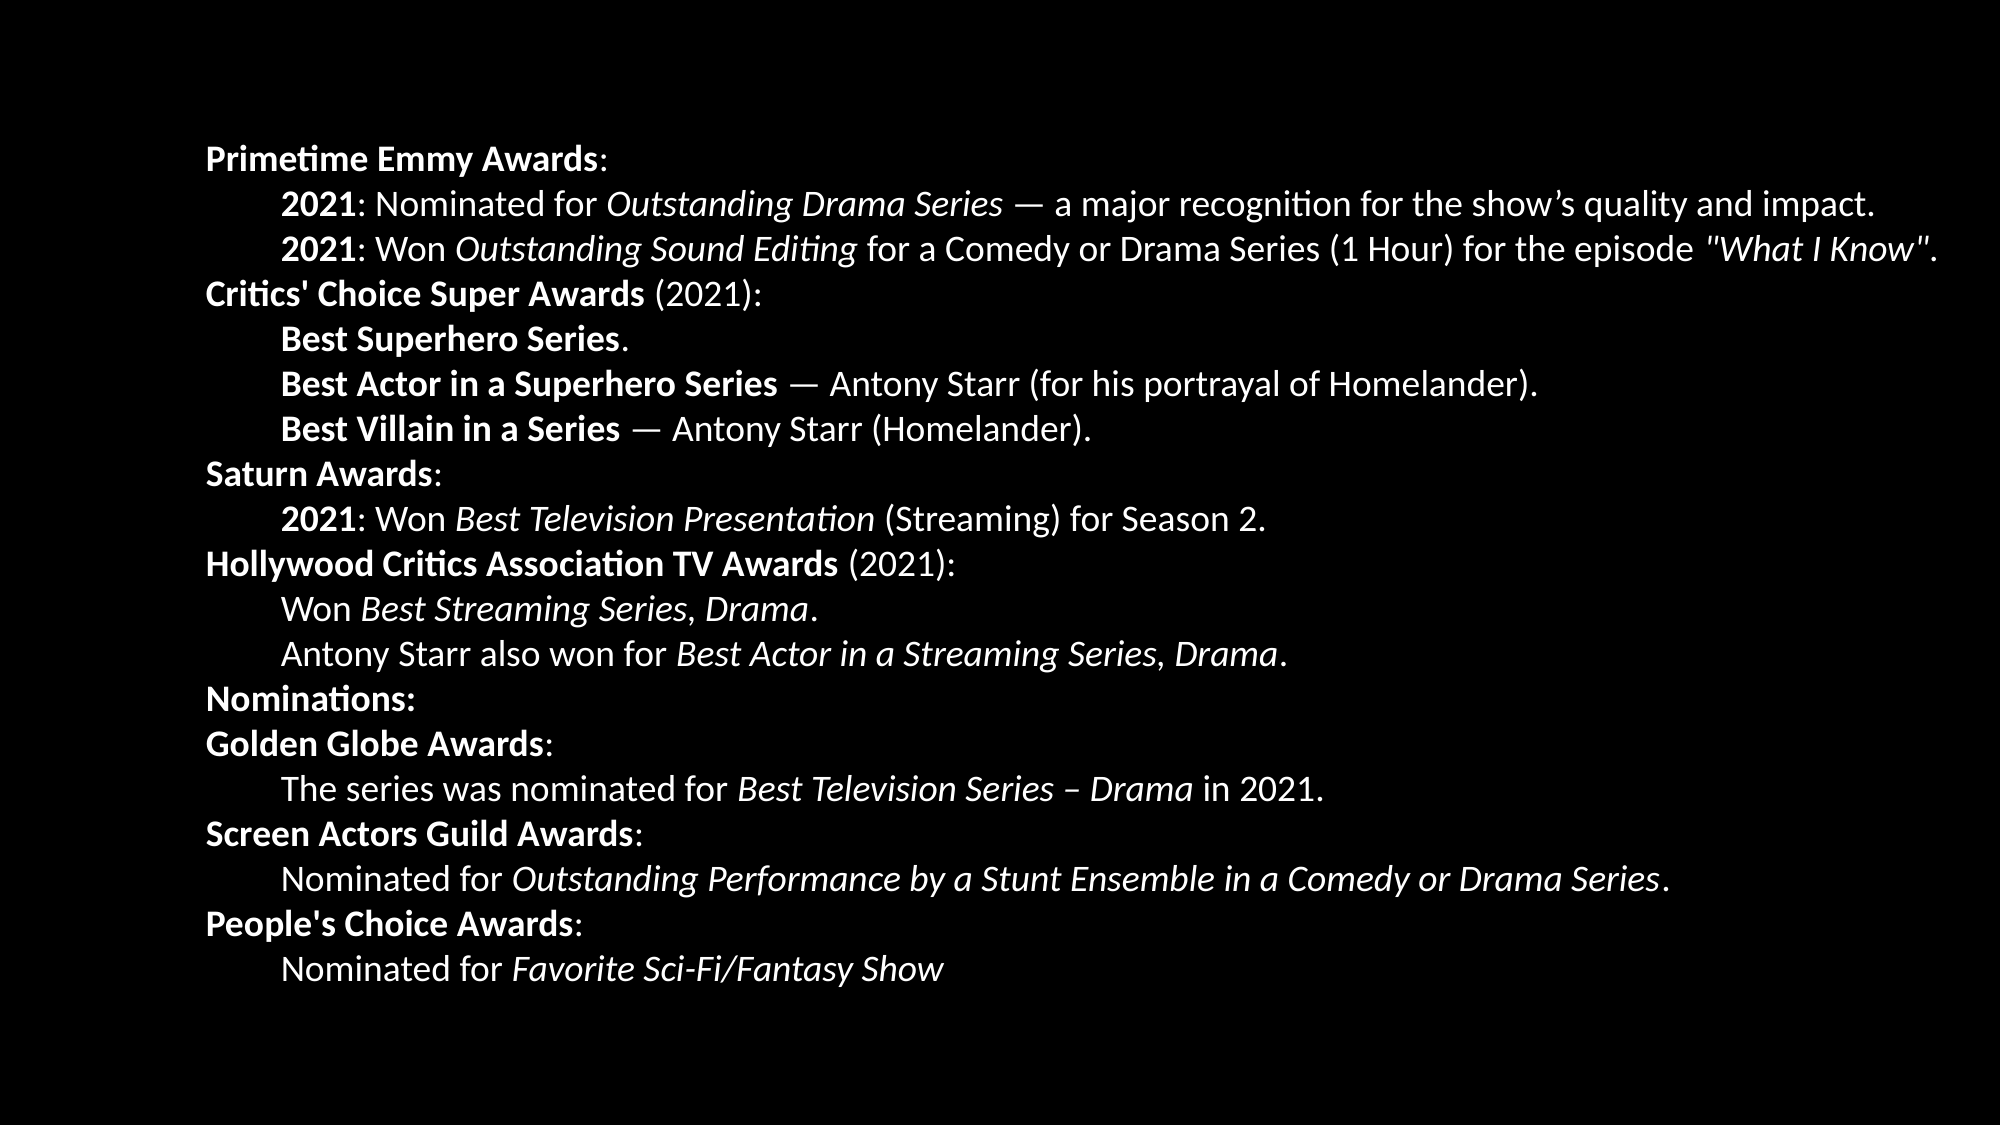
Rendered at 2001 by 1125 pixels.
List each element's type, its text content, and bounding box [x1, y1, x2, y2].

text_box Primetime Emmy Awards: 2021: Nominated for Outstanding Drama Series — a major recognition for the show’s quality and impact. 2021: Won Outstanding Sound Editing for a Comedy or Drama Series (1 Hour) for the episode "What I Know". Critics' Choice Super Awards (2021): Best Superhero Series. Best Actor in a Superhero Series — Antony Starr (for his portrayal of Homelander). Best Villain in a Series — Antony Starr (Homelander). Saturn Awards: 2021: Won Best Television Presentation (Streaming) for Season 2. Hollywood Critics Association TV Awards (2021): Won Best Streaming Series, Drama. Antony Starr also won for Best Actor in a Streaming Series, Drama. Nominations: Golden Globe Awards: The series was nominated for Best Television Series – Drama in 2021. Screen Actors Guild Awards: Nominated for Outstanding Performance by a Stunt Ensemble in a Comedy or Drama Series. People's Choice Awards: Nominated for Favorite Sci-Fi/Fantasy Show [191, 127, 1954, 1042]
